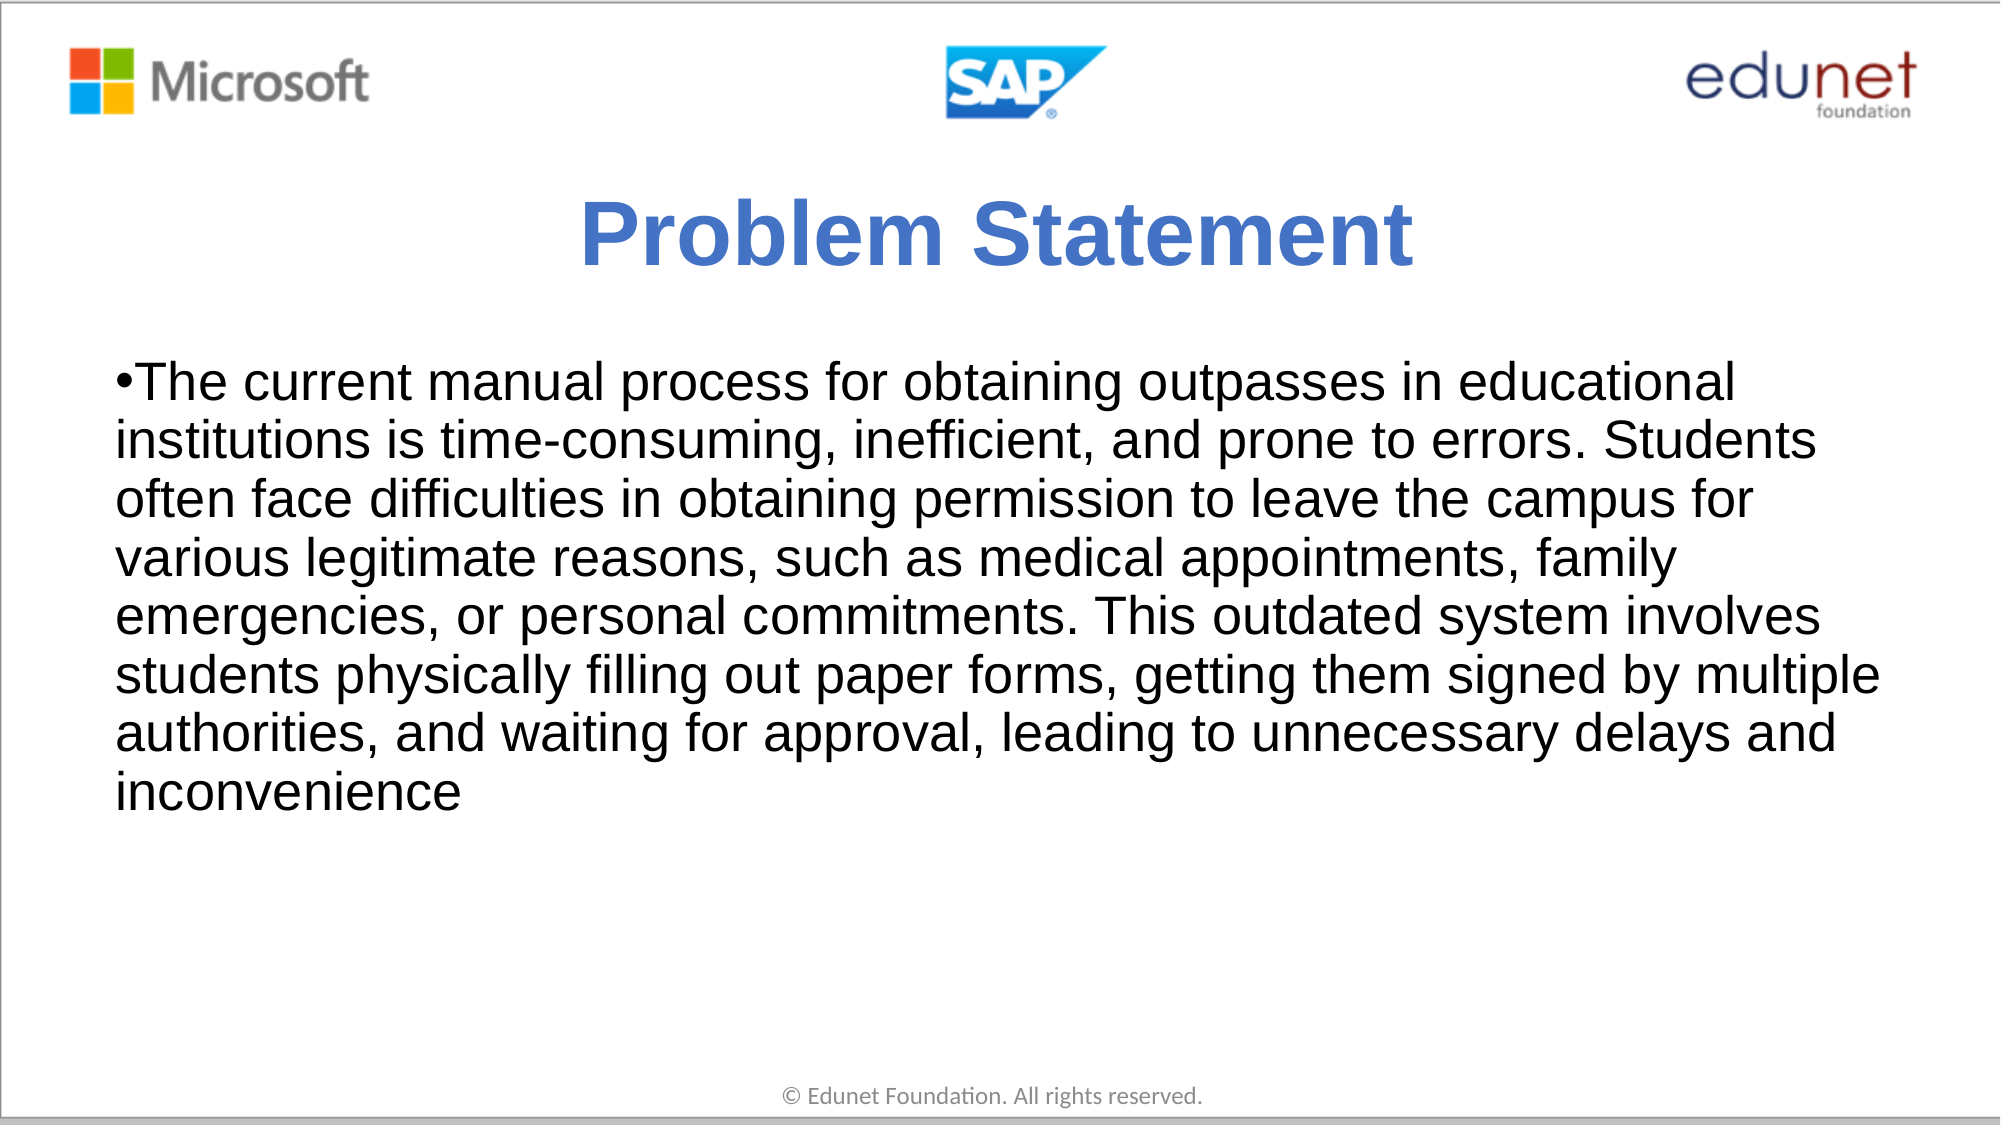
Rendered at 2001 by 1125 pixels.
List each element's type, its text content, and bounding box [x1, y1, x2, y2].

footer © Edunet Foundation. All rights reserved. [655, 1065, 1331, 1125]
picture [0, 0, 2001, 1125]
title Problem Statement [247, 158, 1748, 293]
subtitle The current manual process for obtaining outpasses in educational institutions is time-consuming, inefficient, and prone to errors. Students often face difficulties in obtaining permission to leave the campus for various legitimate reasons, such as medical appointments, family emergencies, or personal commitments. This outdated system involves students physically filling out paper forms, getting them signed by multiple authorities, and waiting for approval, leading to unnecessary delays and inconvenience [100, 346, 1931, 1063]
